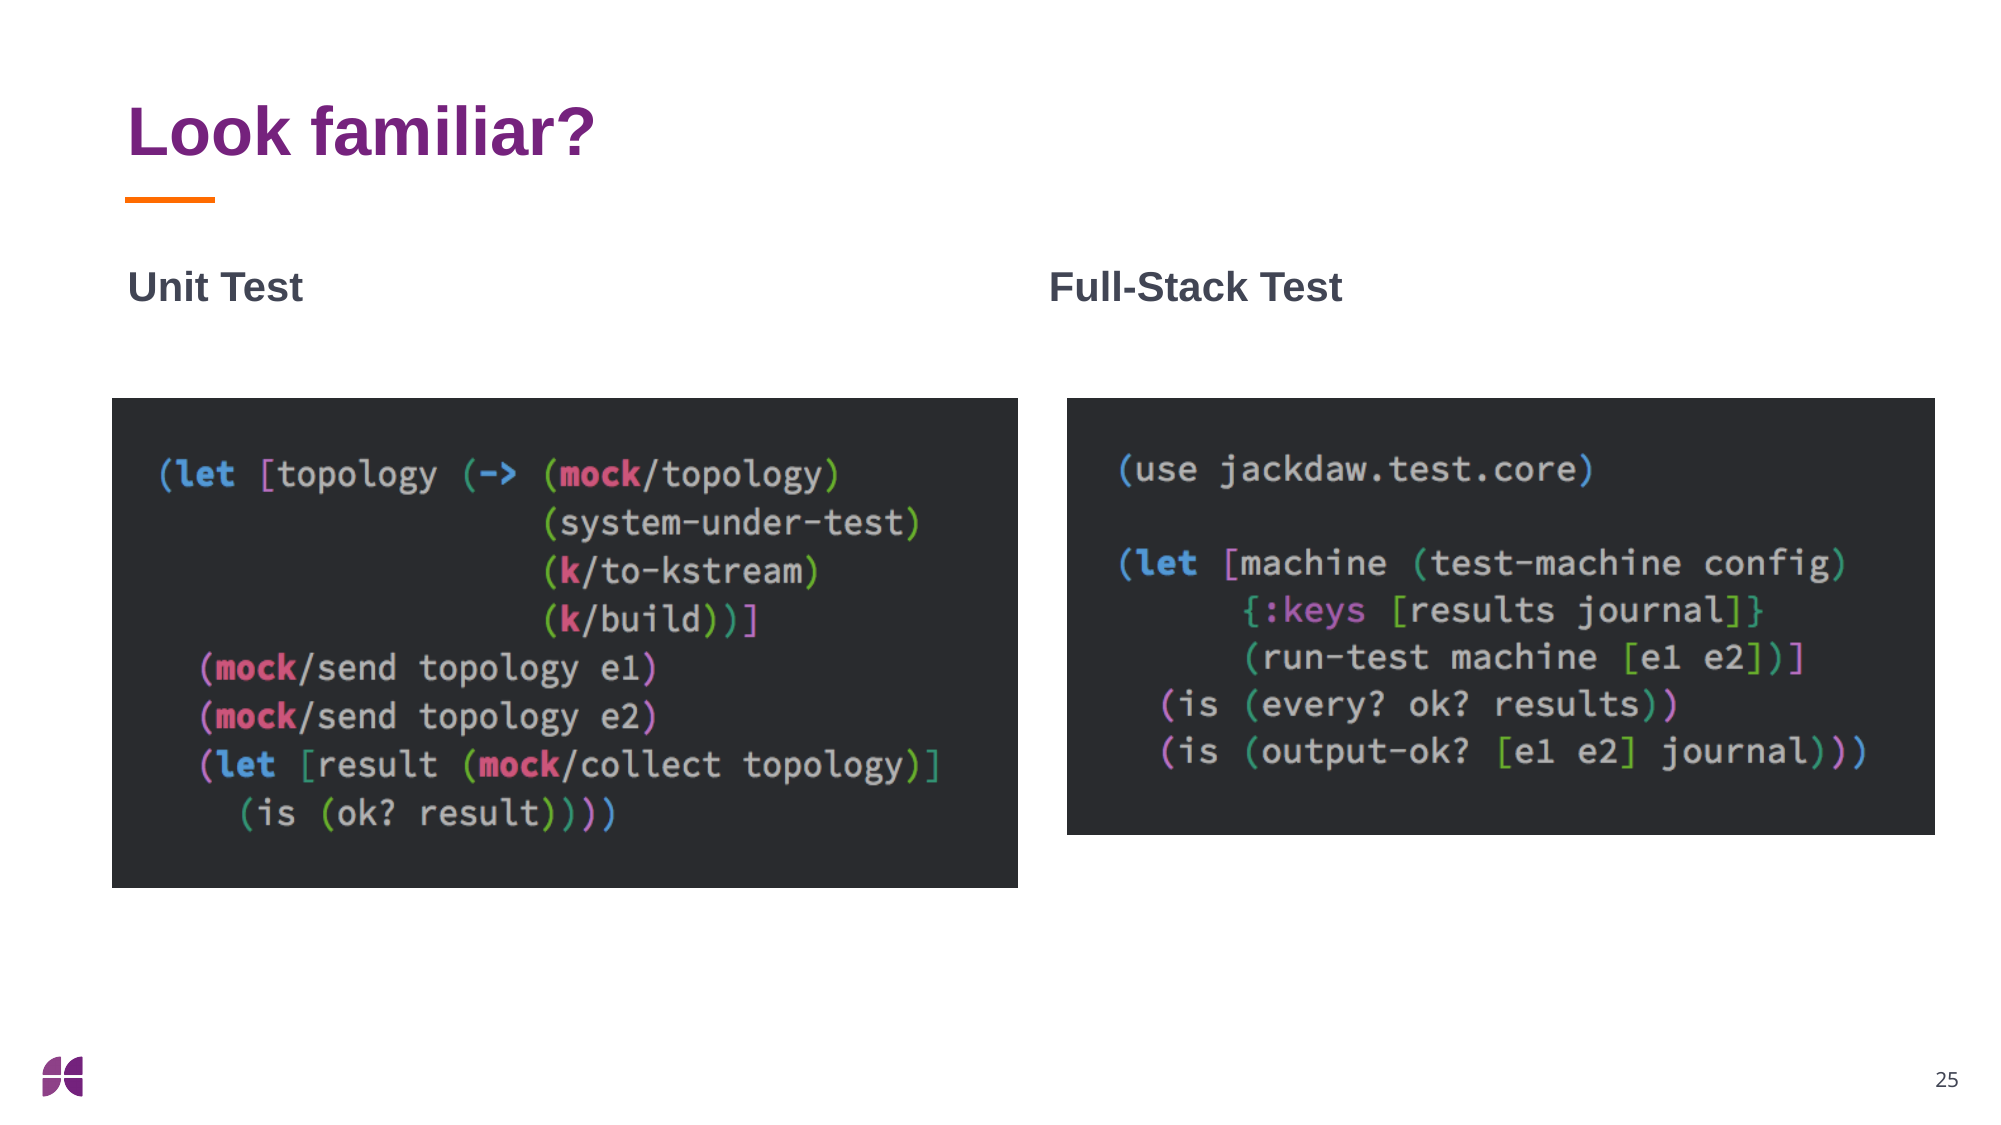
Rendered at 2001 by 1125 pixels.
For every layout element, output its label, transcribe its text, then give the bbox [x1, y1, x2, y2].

picture [41, 1055, 84, 1098]
title Look familiar? [112, 67, 1888, 178]
list Full-Stack Test [1034, 209, 1888, 318]
slide_number ‹#› [1890, 1055, 1974, 1107]
picture [112, 398, 1018, 888]
list Unit Test [112, 209, 959, 318]
picture [1066, 398, 1935, 835]
